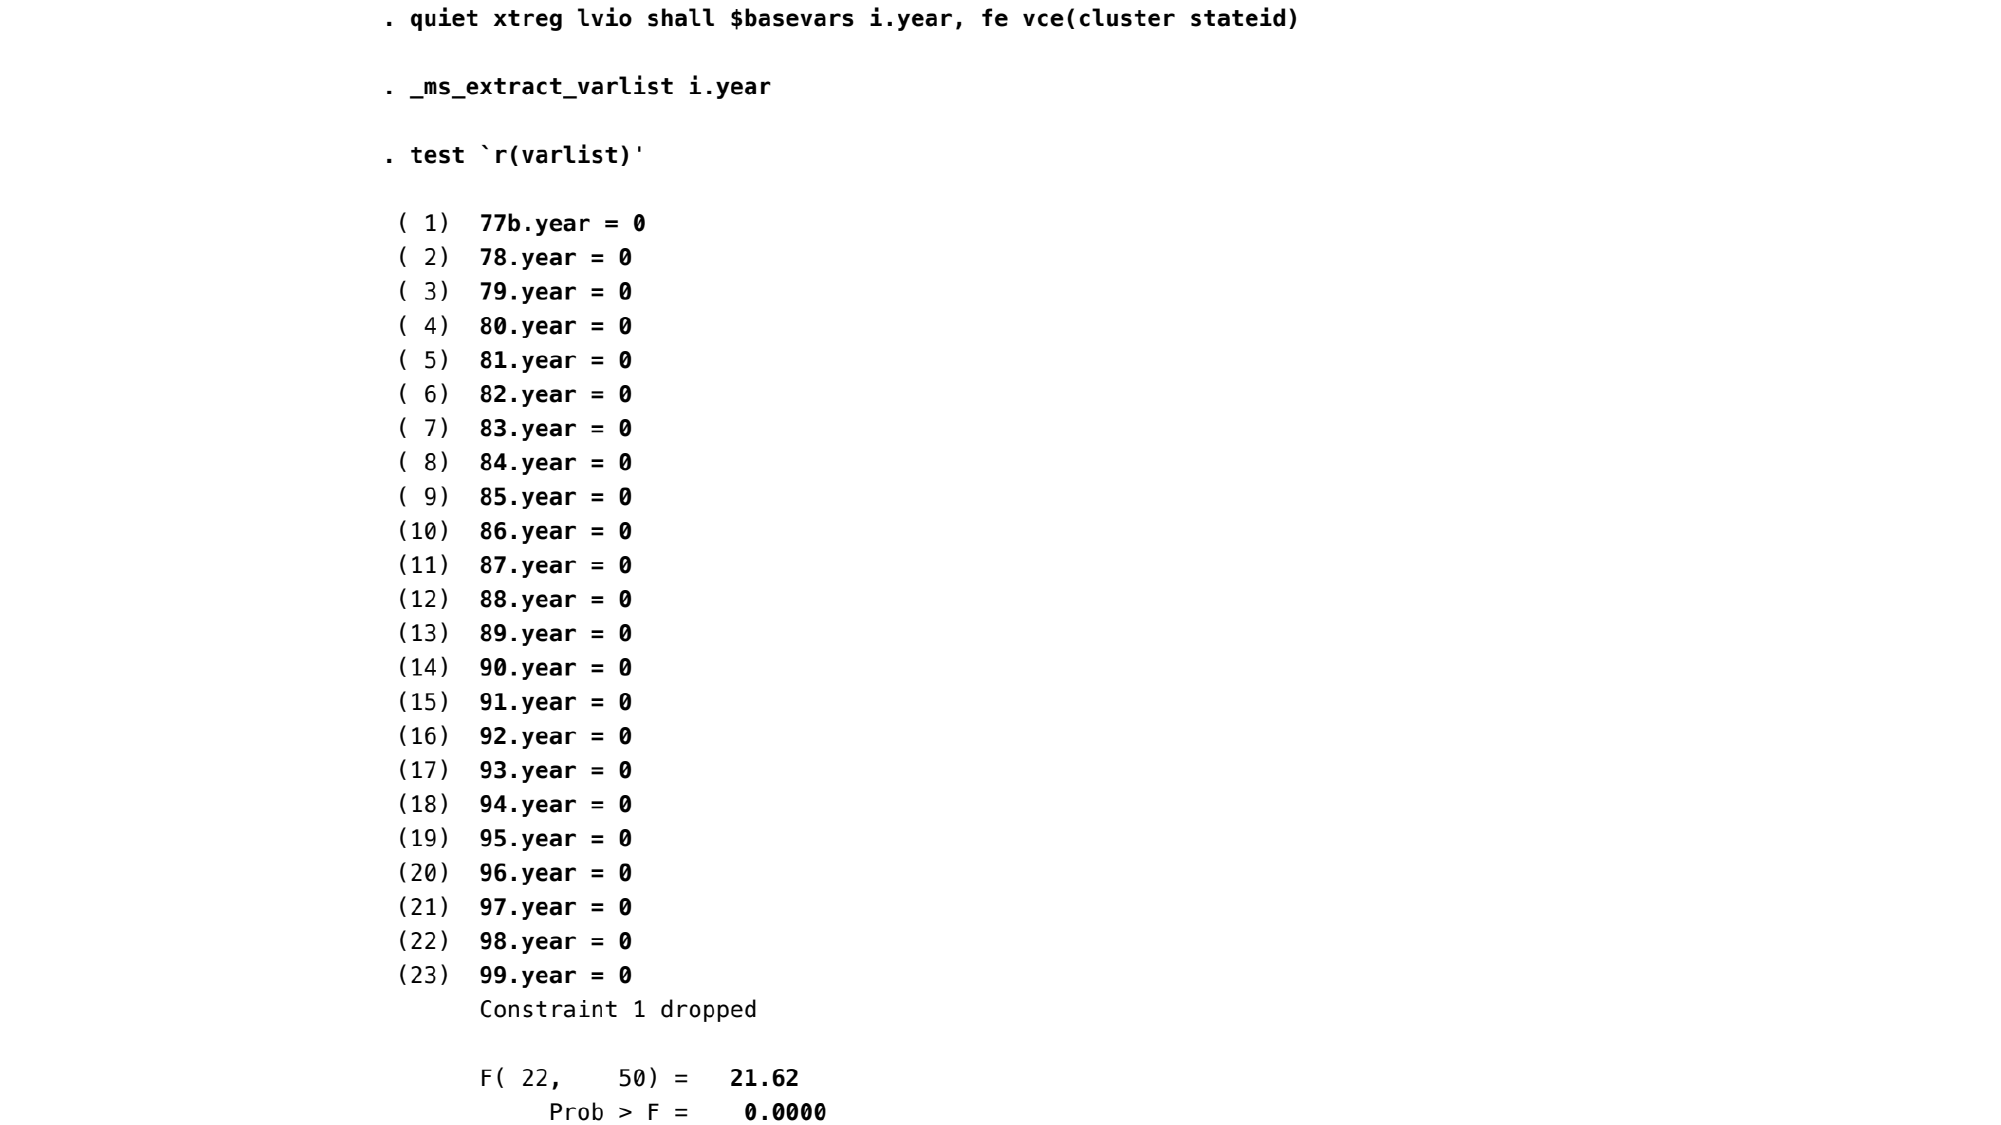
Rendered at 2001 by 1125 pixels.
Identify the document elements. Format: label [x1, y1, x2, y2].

picture [378, 0, 1622, 1125]
